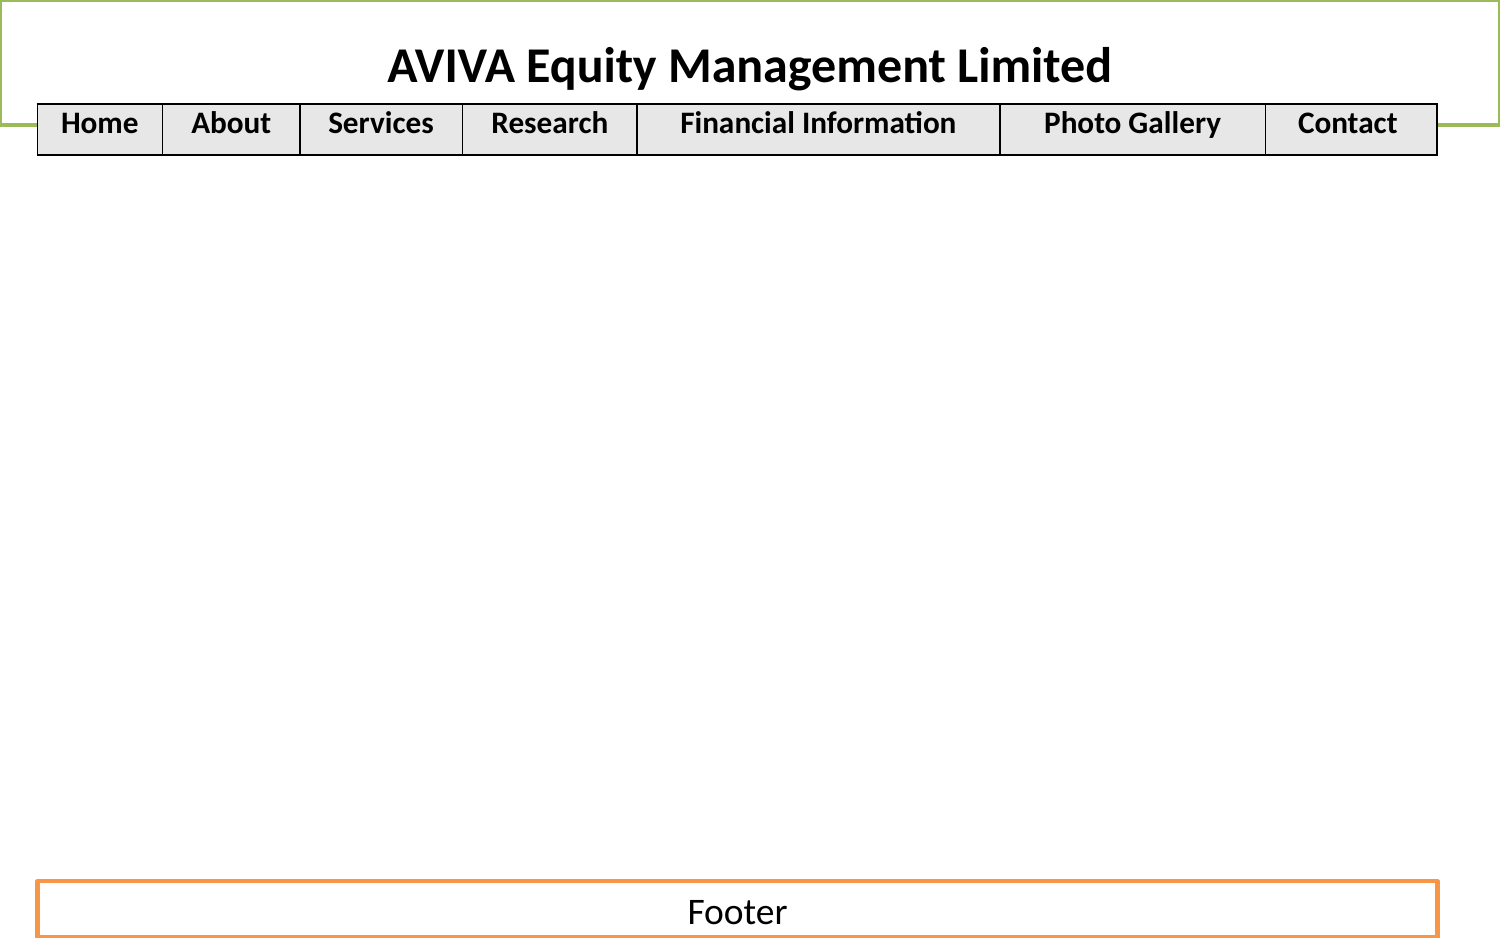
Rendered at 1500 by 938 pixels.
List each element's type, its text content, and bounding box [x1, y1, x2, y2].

text_box Footer [35, 879, 1440, 938]
table_header Home [38, 105, 162, 154]
table_header Financial Information [638, 105, 999, 154]
table_header Contact [1266, 105, 1436, 154]
table_header Services [301, 105, 462, 154]
table_header Photo Gallery [1001, 105, 1265, 154]
table_header Research [463, 105, 636, 154]
table_header About [163, 105, 299, 154]
text_box AVIVA Equity Management Limited [0, 0, 1500, 127]
